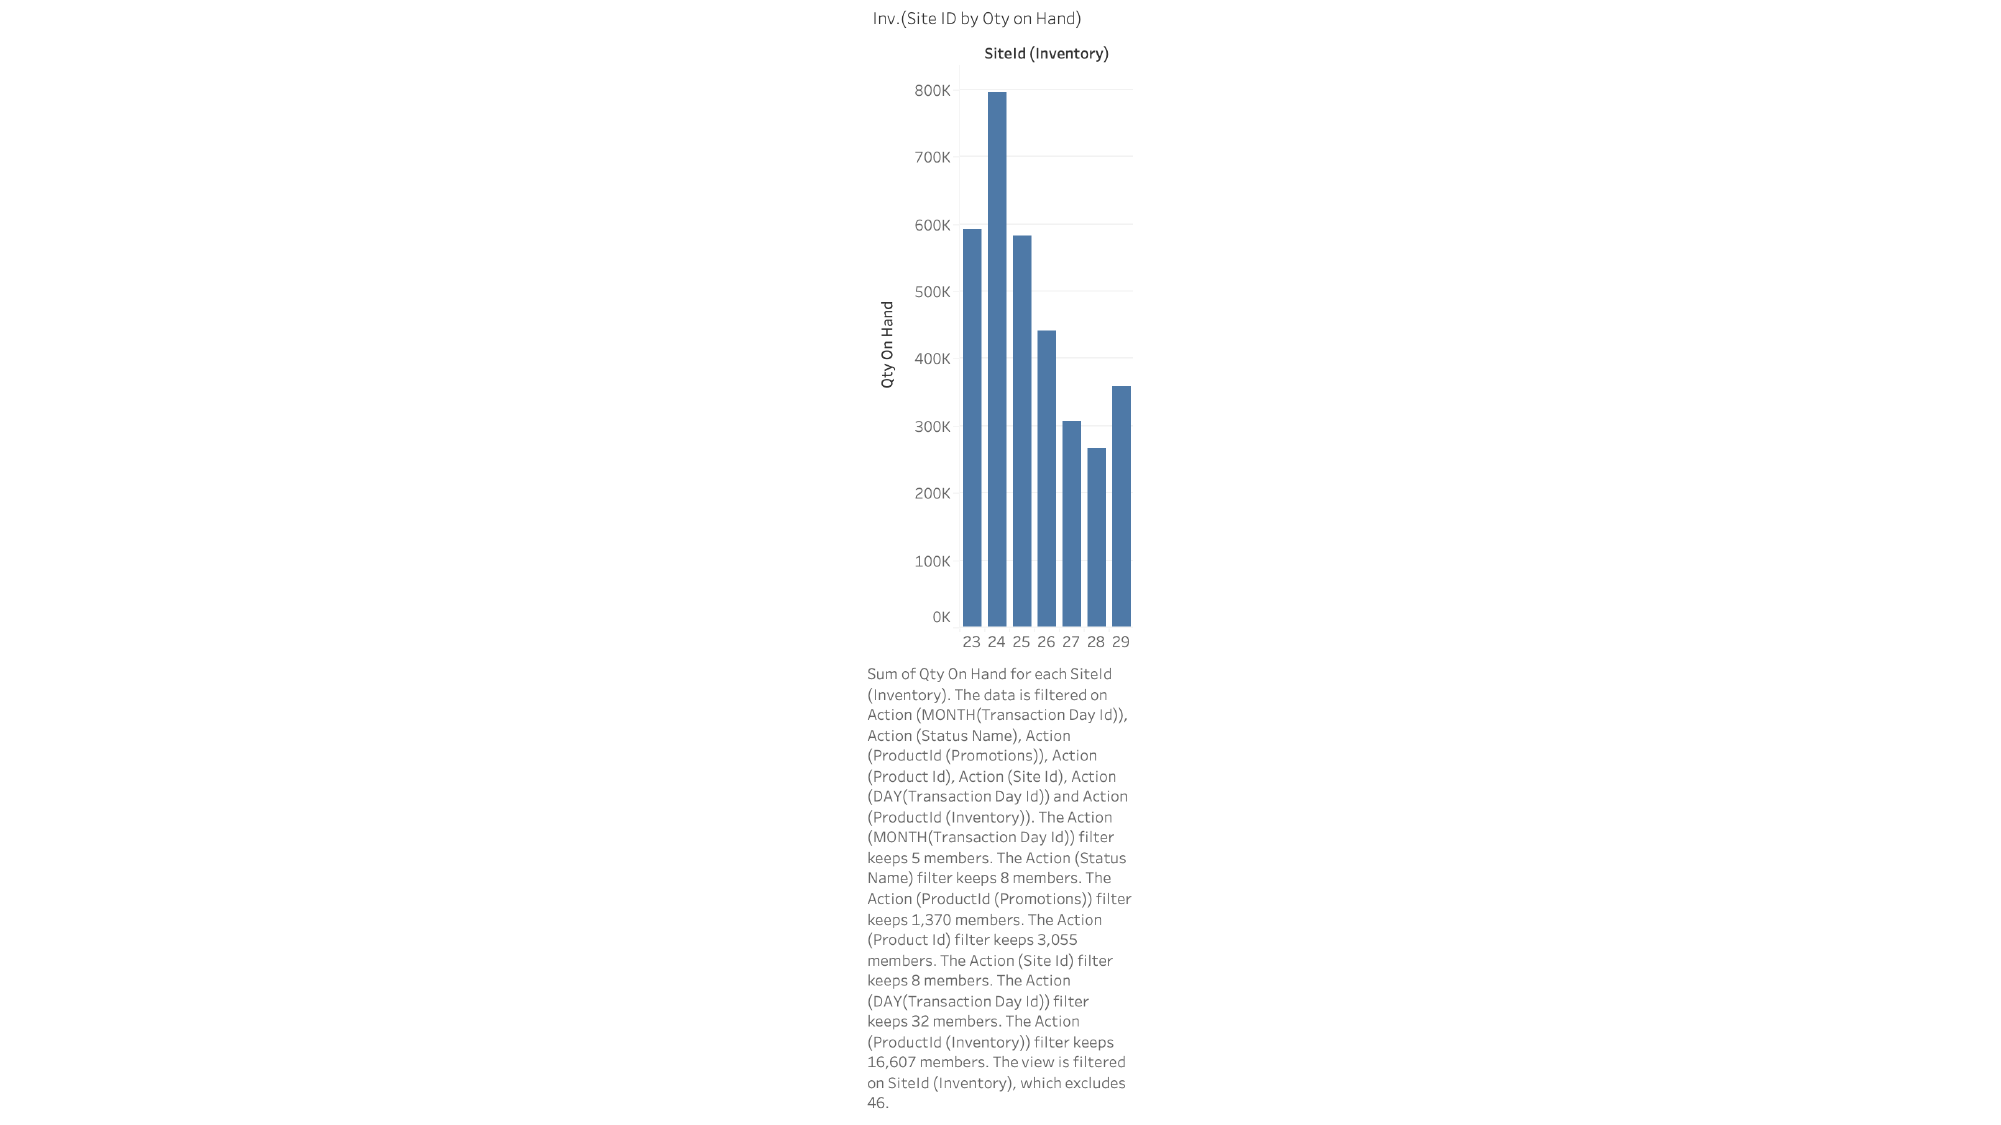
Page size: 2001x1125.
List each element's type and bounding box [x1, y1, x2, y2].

picture [867, 0, 1133, 1125]
